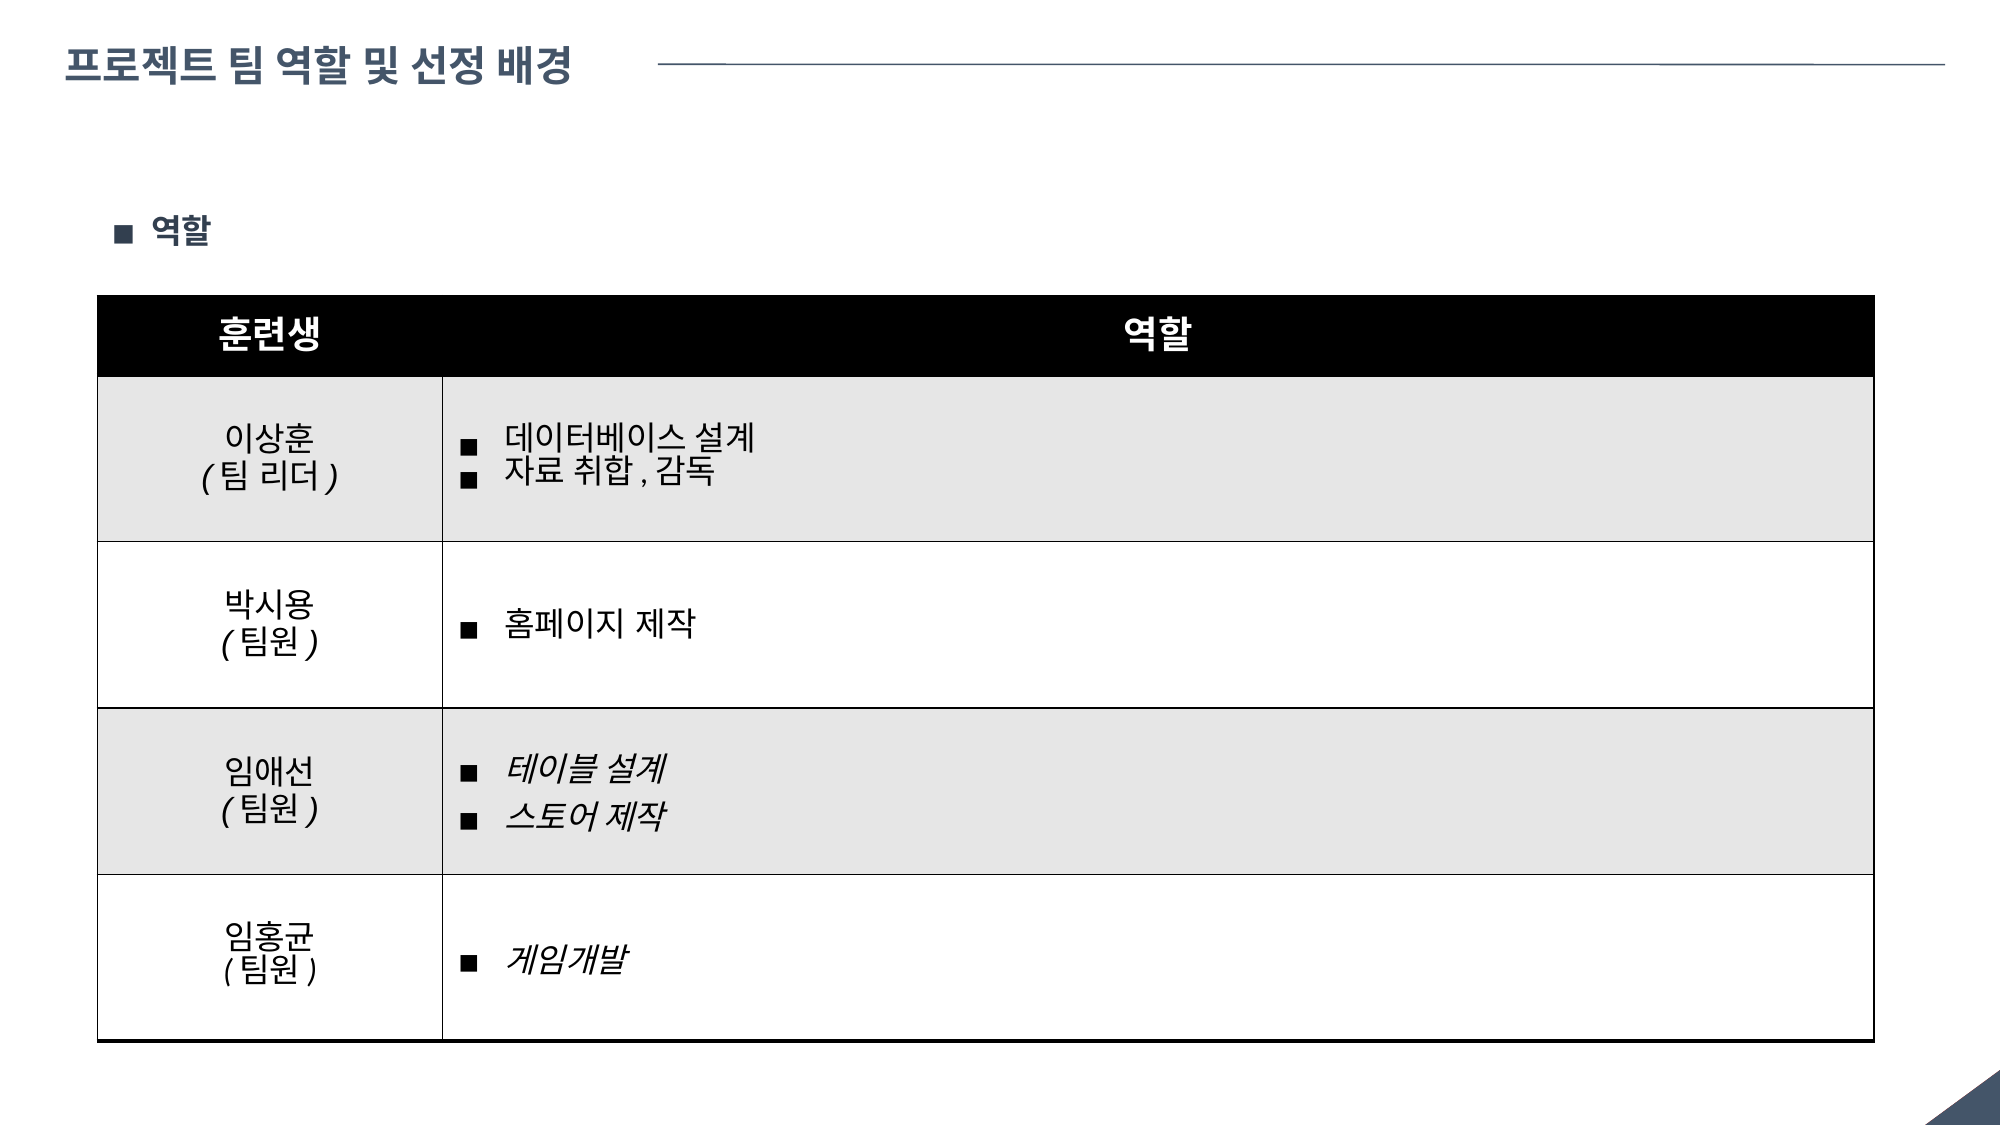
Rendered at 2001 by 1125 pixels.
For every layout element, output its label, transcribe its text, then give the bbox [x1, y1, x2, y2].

table_cell 임홍균 (팀원) [98, 875, 442, 1039]
table_cell 이상훈 (팀 리더) [98, 377, 442, 541]
table_cell 테이블 설계 스토어 제작 [443, 709, 1873, 874]
table_cell 임애선 (팀원) [98, 709, 442, 874]
table_cell 홈페이지 제작 [443, 542, 1873, 707]
table_cell 게임개발 [443, 875, 1873, 1039]
table_cell 데이터베이스 설계 자료 취합,감독 [443, 377, 1873, 541]
text_box 프로젝트 팀 역할 및 선정 배경 [49, 31, 658, 97]
table_header 훈련생 [98, 299, 442, 373]
table_header 역할 [443, 299, 1873, 373]
table_cell 박시용 (팀원) [98, 542, 442, 707]
text_box ◾ 역할 [96, 203, 1573, 258]
